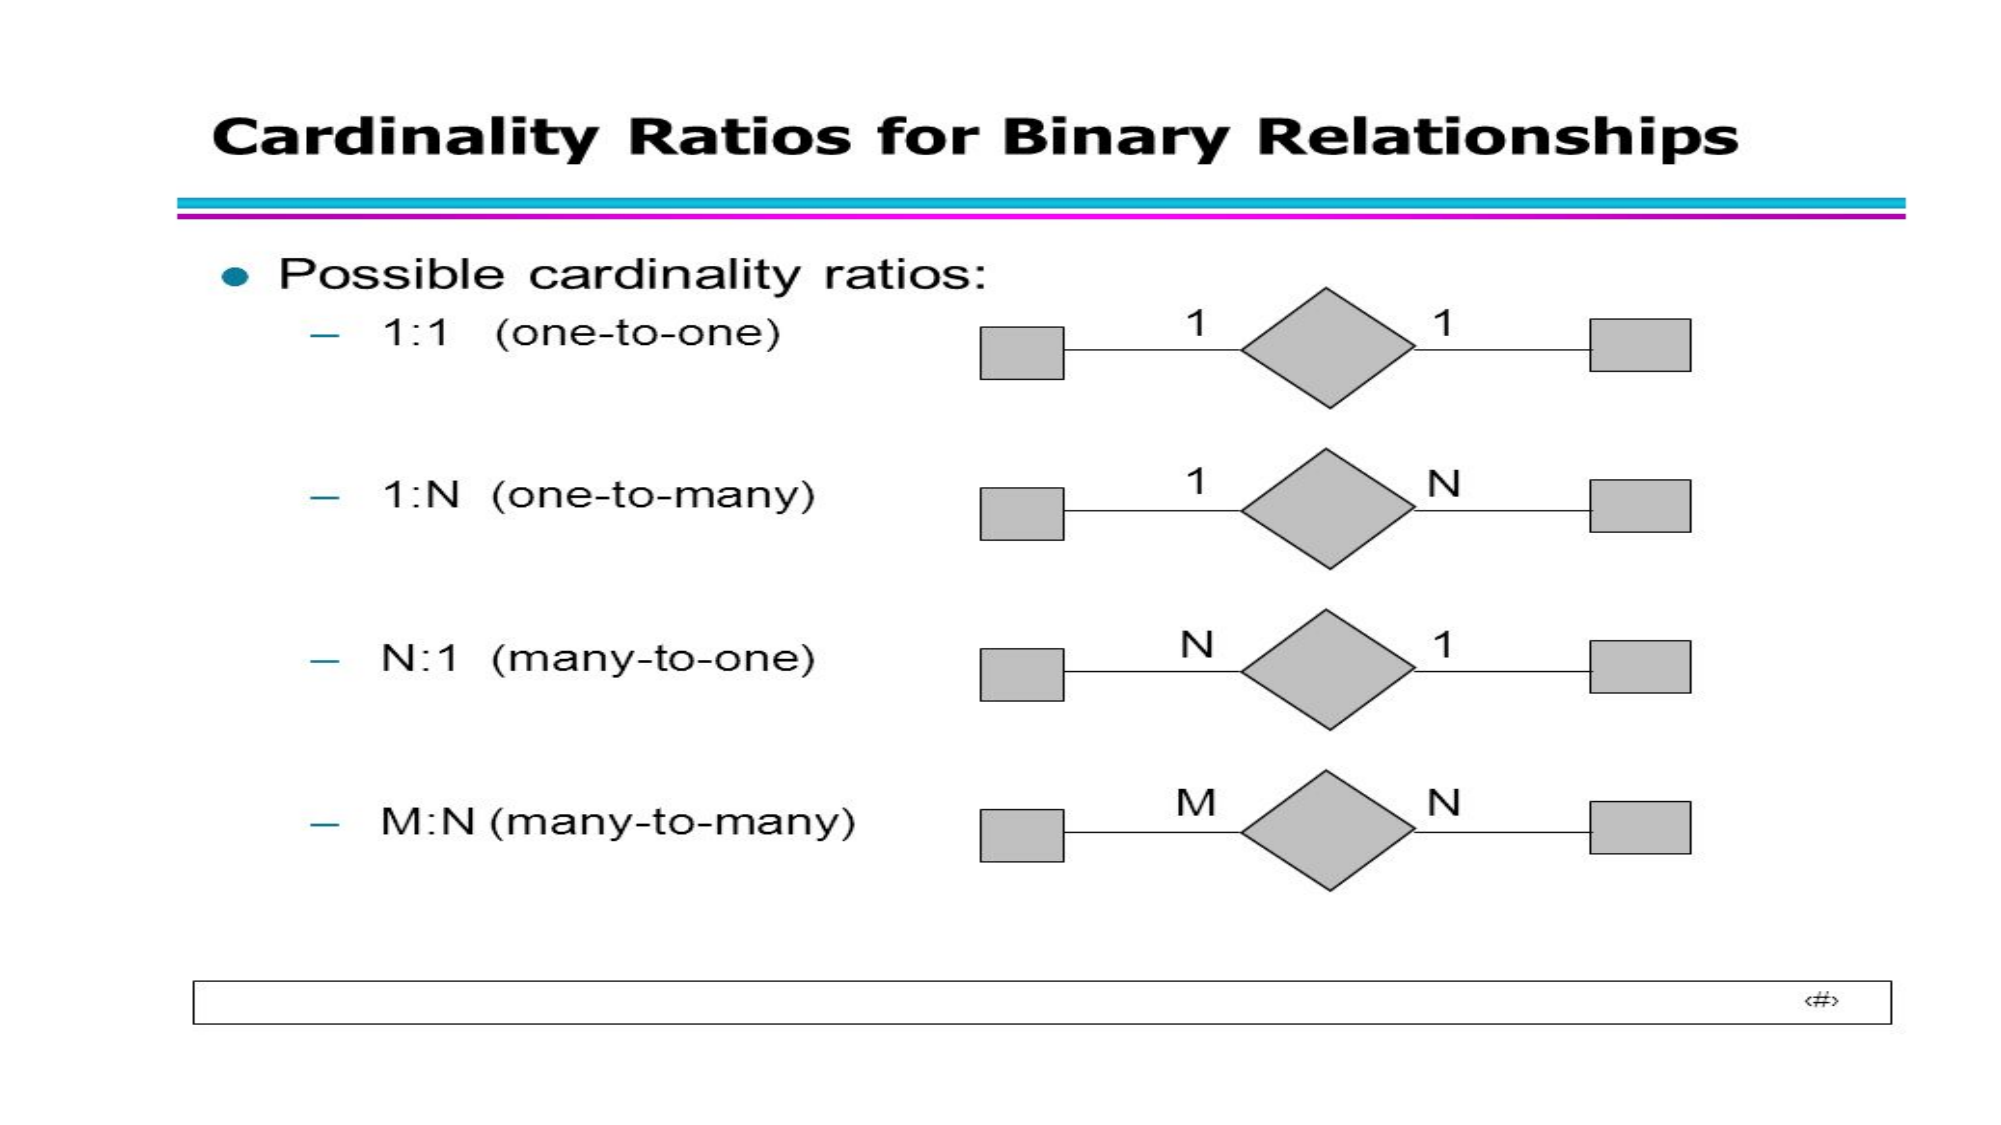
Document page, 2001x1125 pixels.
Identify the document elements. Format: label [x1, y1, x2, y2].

list [116, 80, 1968, 1045]
